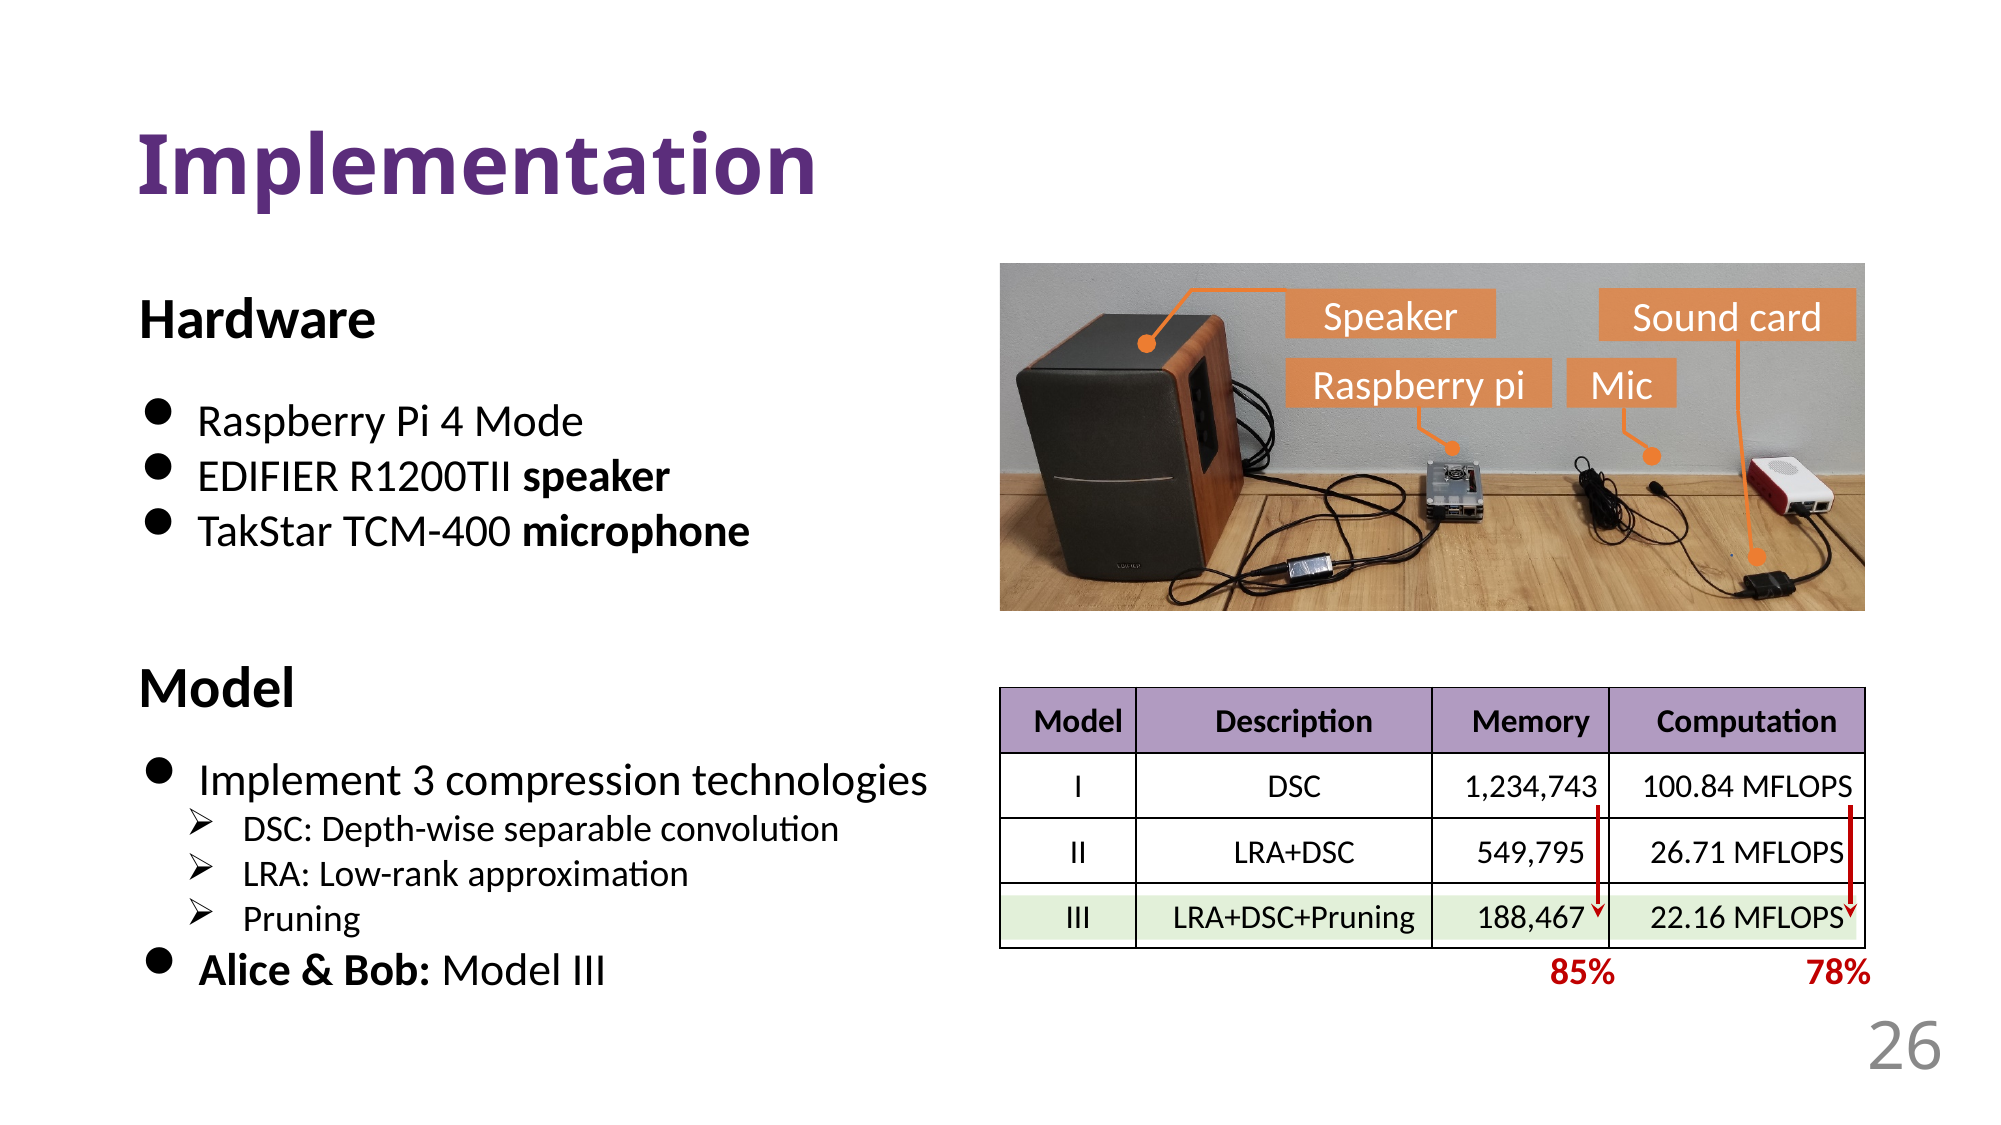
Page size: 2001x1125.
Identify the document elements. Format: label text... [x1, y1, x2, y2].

table_header Model [1001, 688, 1135, 752]
table_cell I [1001, 754, 1135, 817]
table_cell 26.71 MFLOPS [1853, 819, 1864, 882]
text_box 78% [1791, 939, 1887, 1000]
table_cell 22.16 MFLOPS [1610, 884, 1864, 947]
text_box 85% [1535, 939, 1631, 1000]
table_cell II [1001, 819, 1135, 882]
table_header Memory [1433, 688, 1608, 752]
table_cell III [1001, 884, 1135, 947]
table_cell 26.71 MFLOPS [1610, 819, 1848, 882]
text_box Model [123, 641, 311, 727]
table_cell 1,234,743 [1433, 754, 1608, 817]
text_box 26 [1861, 1049, 1966, 1094]
text_box Hardware [124, 272, 392, 358]
table_header Computation [1610, 688, 1864, 752]
table_cell 549,795 [1600, 819, 1608, 882]
text_box Implement 3 compression technologies DSC: Depth-wise separable convolution LRA: Low-rank approximation Pruning Alice & Bob: Model III [127, 742, 944, 1002]
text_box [999, 263, 1865, 611]
table_cell LRA+DSC+Pruning [1137, 884, 1431, 947]
text_box Implementation [122, 103, 1805, 219]
text_box Raspberry Pi 4 Mode EDIFIER R1200TII speaker TakStar TCM-400 microphone [126, 382, 766, 563]
table_header Description [1137, 688, 1431, 752]
table_cell LRA+DSC [1137, 819, 1431, 882]
table_cell 188,467 [1433, 884, 1608, 947]
table_cell 100.84 MFLOPS [1610, 754, 1864, 817]
table_cell 549,795 [1433, 819, 1596, 882]
table_cell DSC [1137, 754, 1431, 817]
